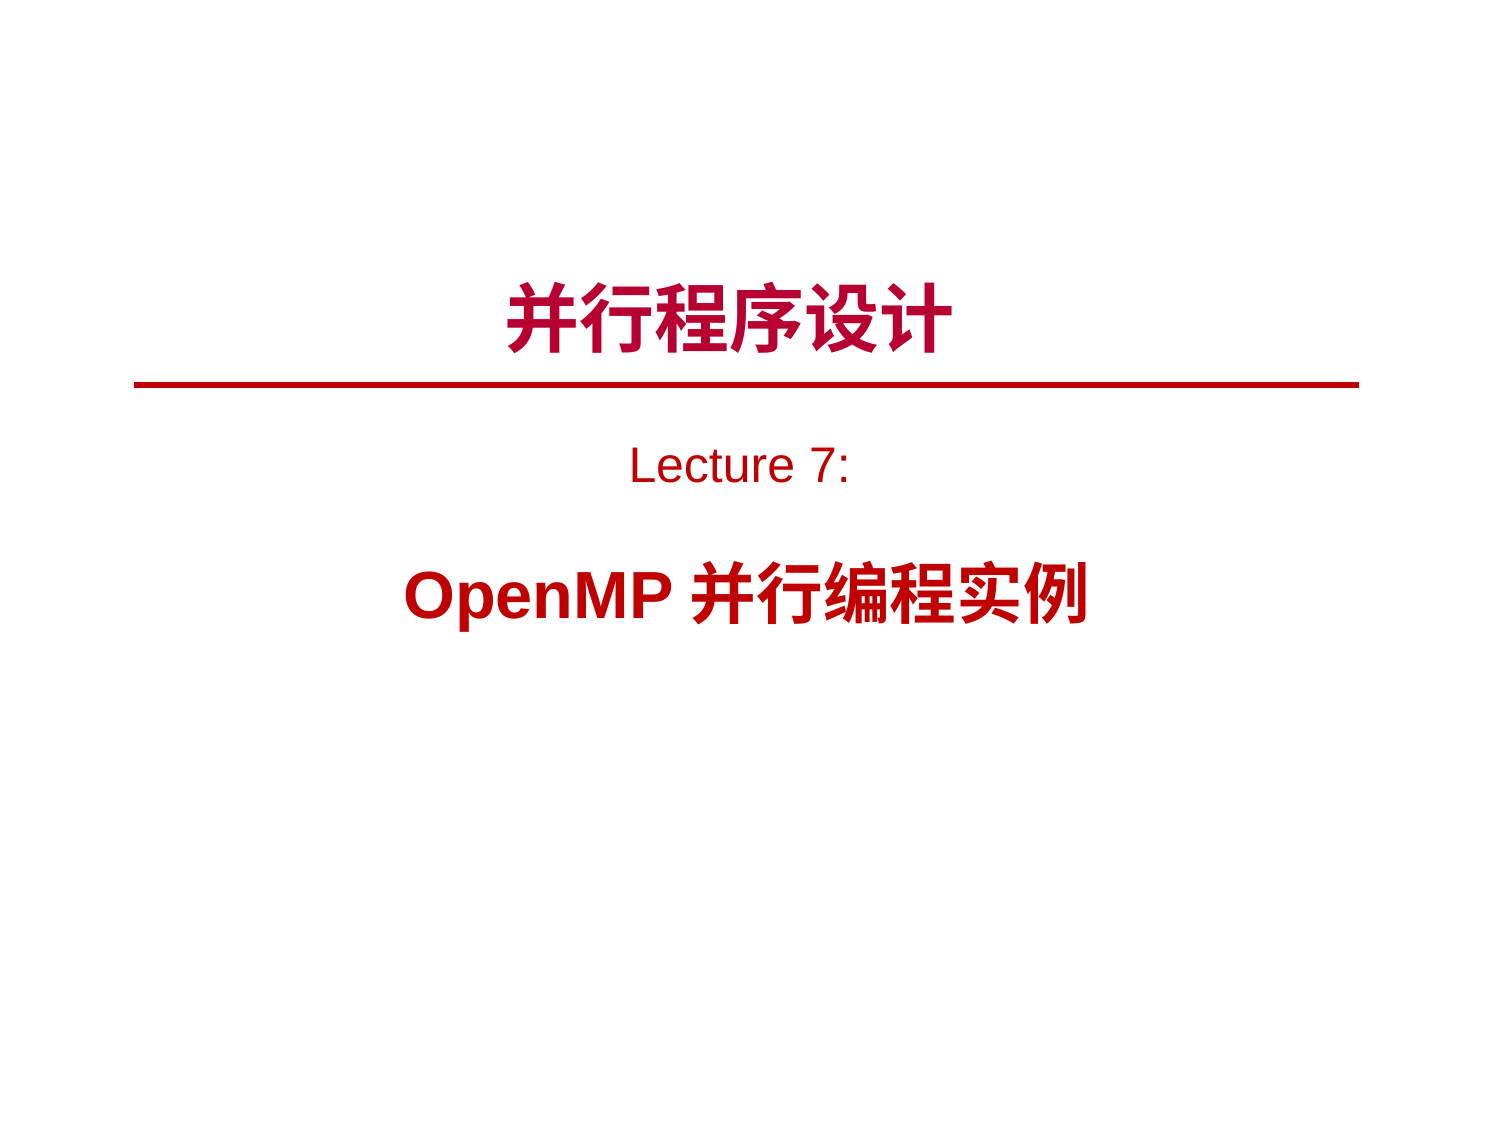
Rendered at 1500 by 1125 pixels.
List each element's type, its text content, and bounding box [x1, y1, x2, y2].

subtitle Lecture 7: OpenMP并行编程实例 [99, 424, 1394, 766]
title 并行程序设计 [146, 224, 1347, 369]
